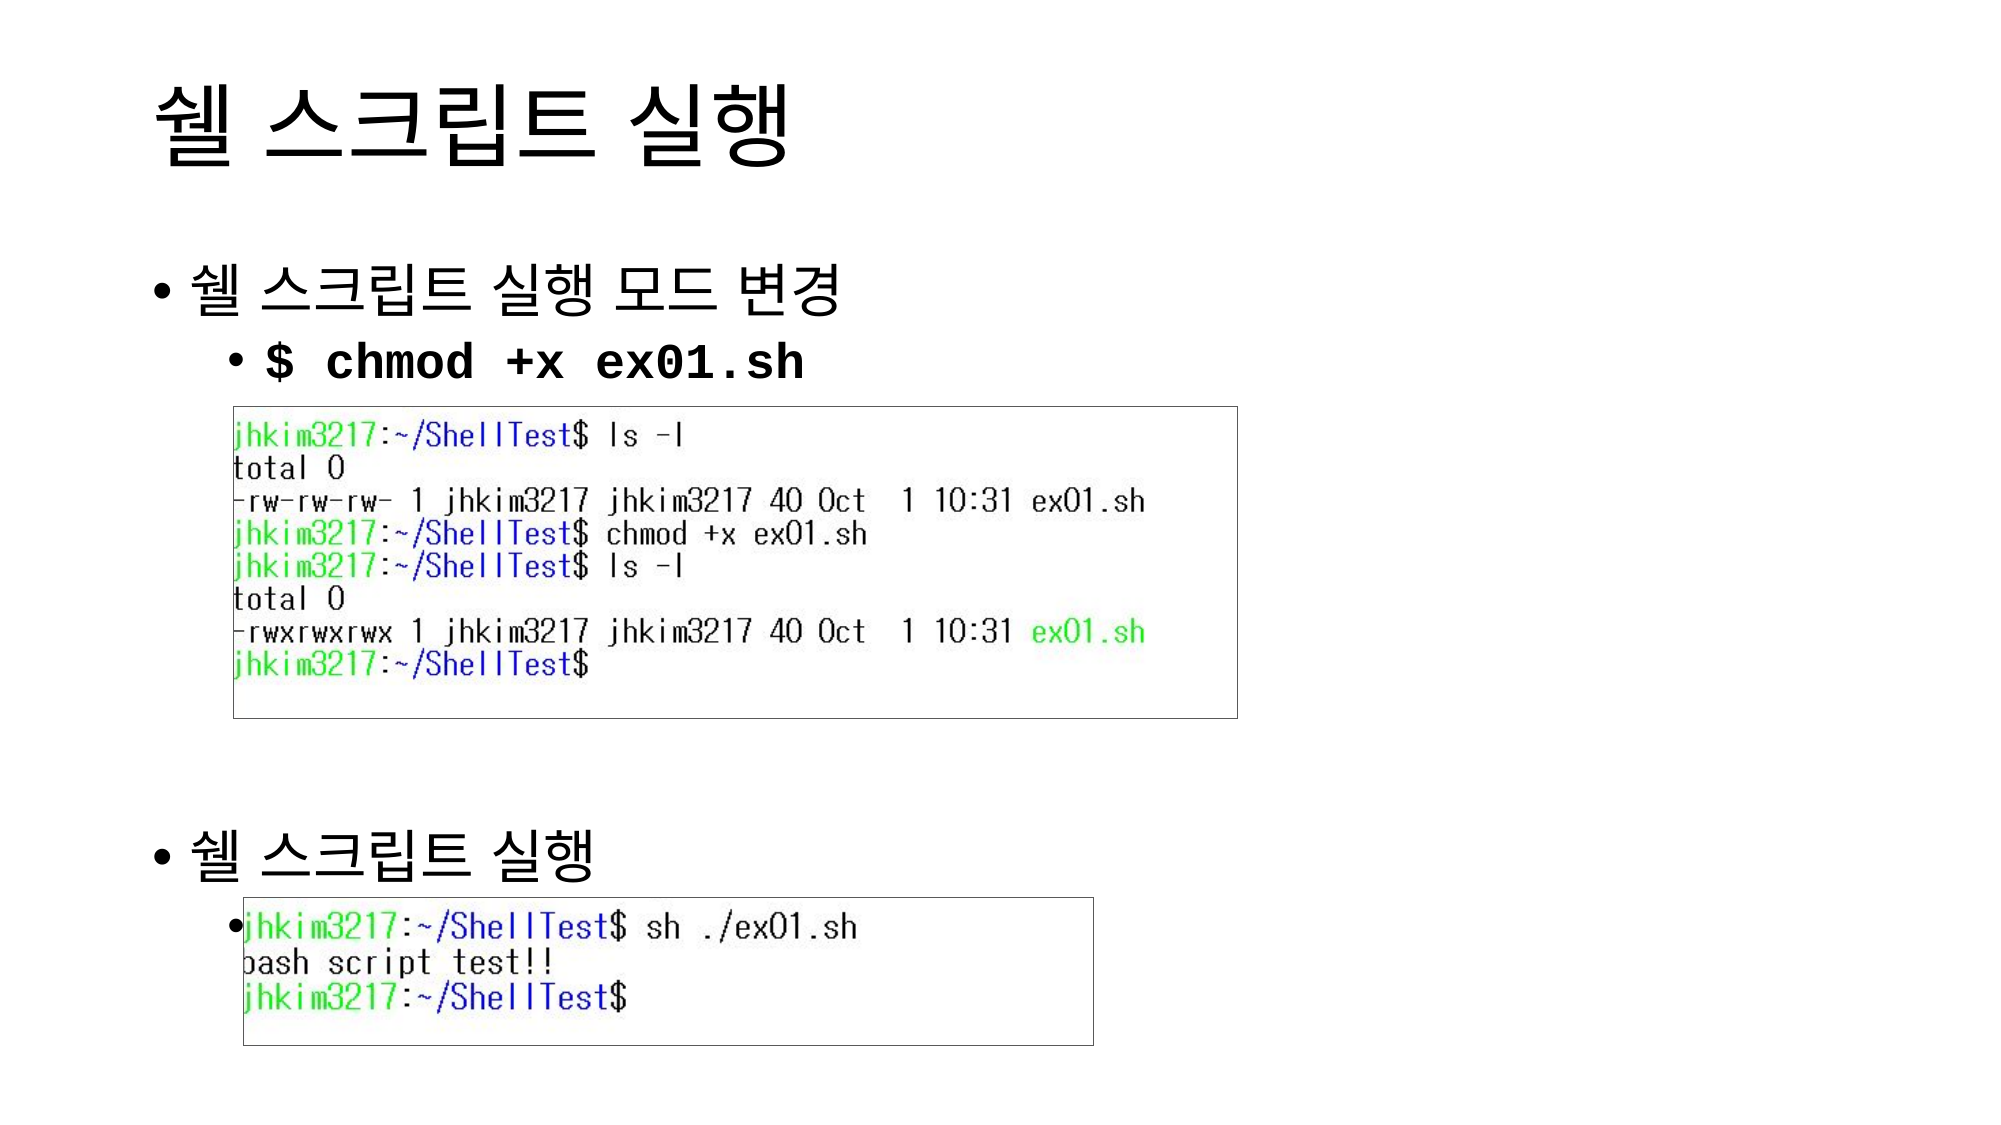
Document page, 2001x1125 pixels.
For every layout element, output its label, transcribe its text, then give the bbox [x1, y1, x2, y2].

picture [233, 406, 1238, 719]
picture [243, 897, 1094, 1046]
list 쉘 스크립트 실행 모드 변경 $ chmod +x ex01.sh 쉘 스크립트 실행 $ sh ./ex01.sh [137, 254, 1863, 1014]
title 쉘 스크립트 실행 [137, 22, 1863, 240]
